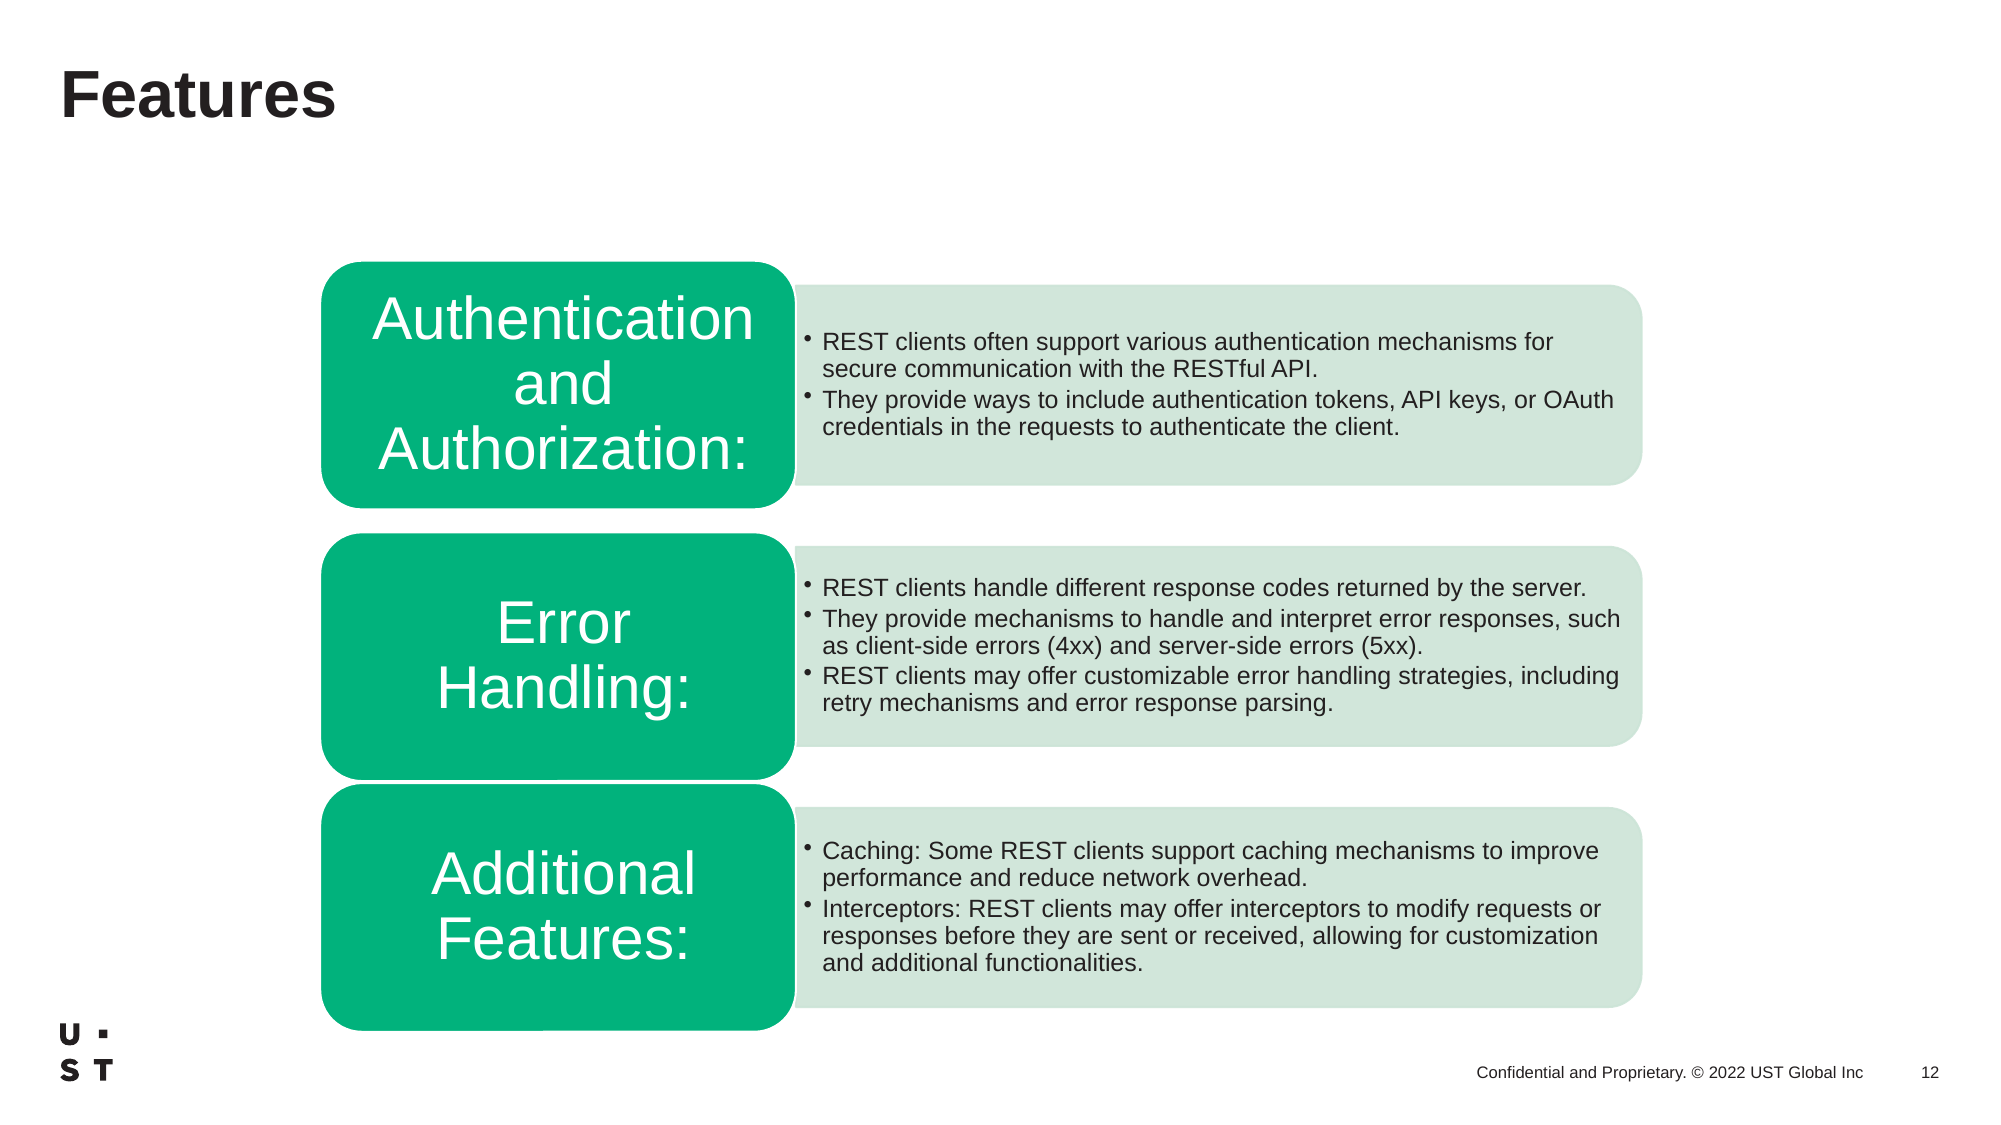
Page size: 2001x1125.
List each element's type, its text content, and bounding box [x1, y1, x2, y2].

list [319, 259, 1643, 1033]
title Features [60, 60, 1940, 210]
